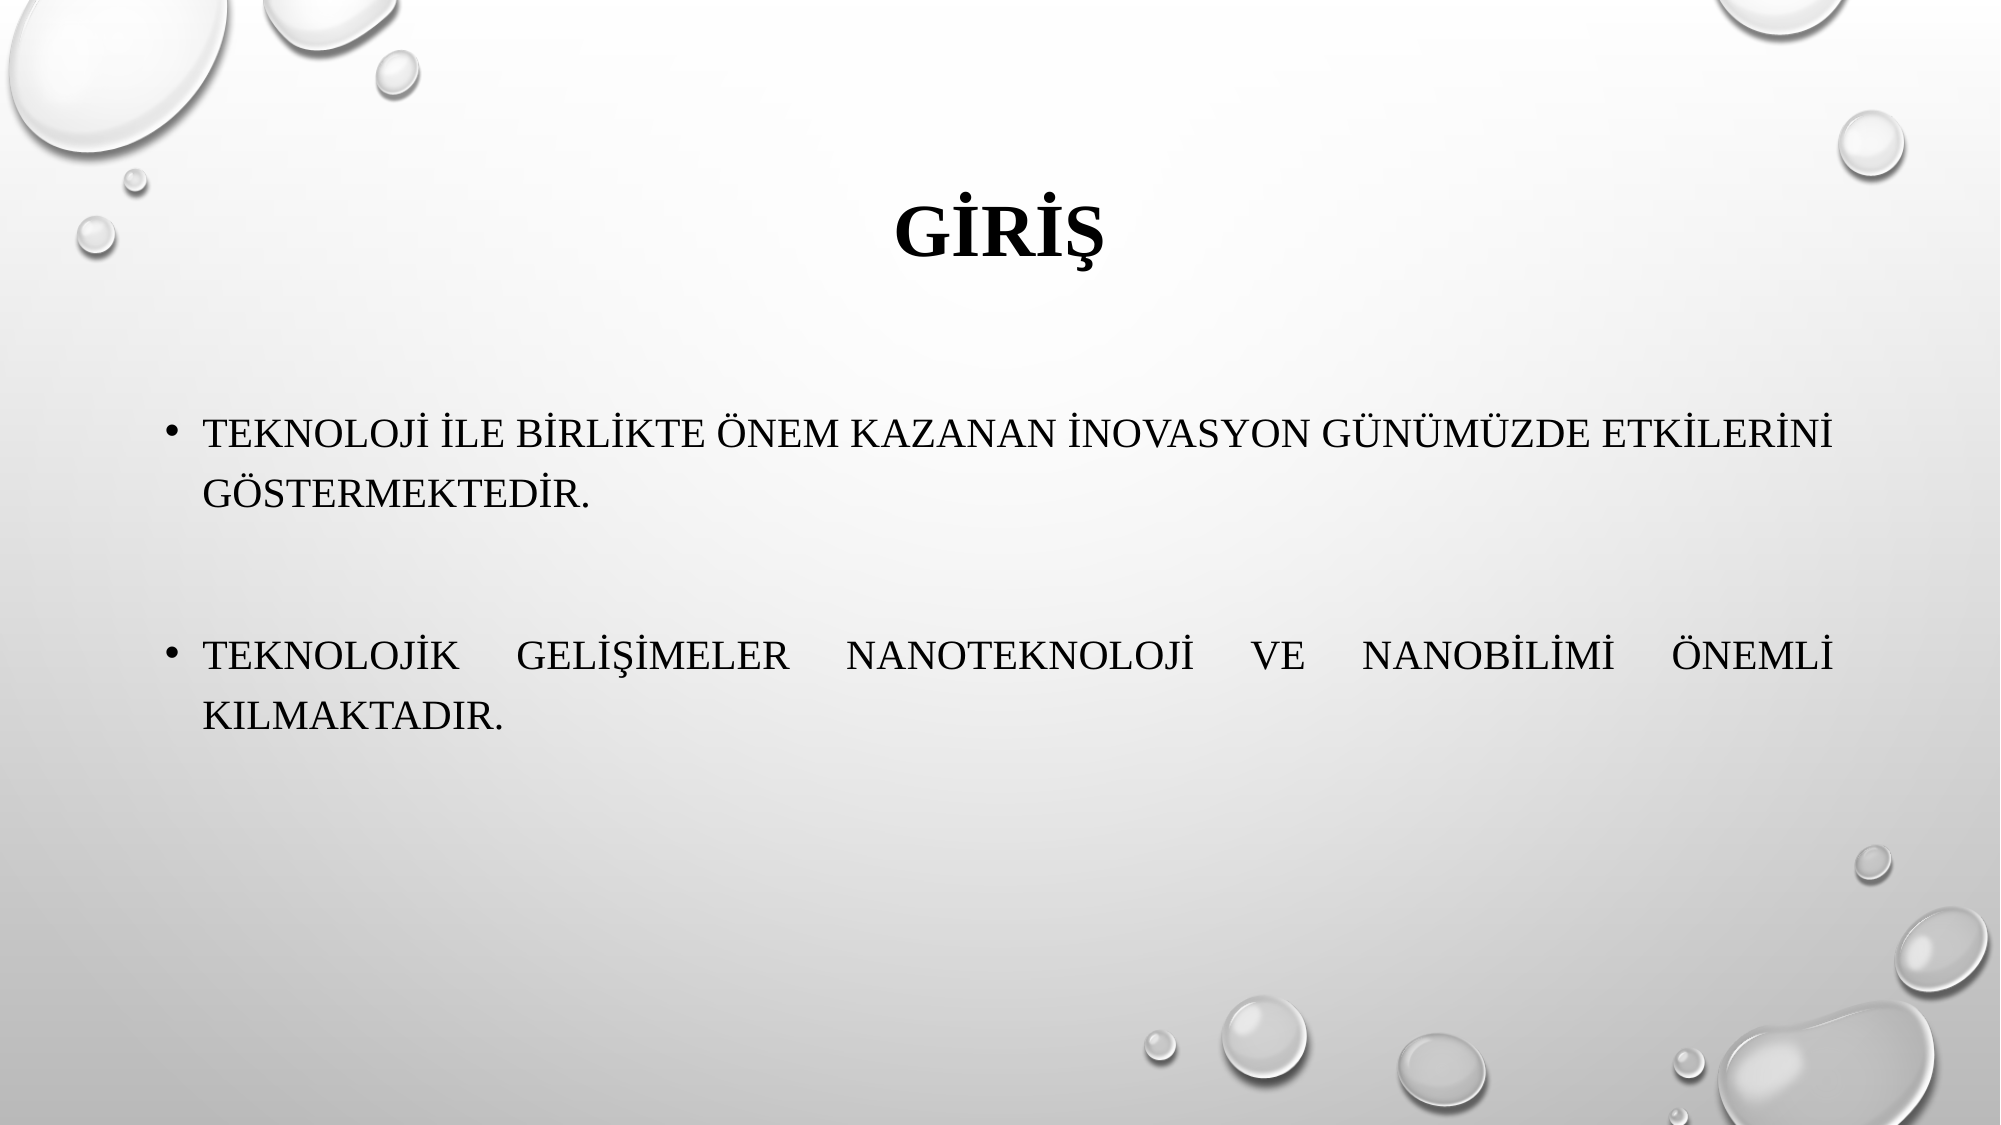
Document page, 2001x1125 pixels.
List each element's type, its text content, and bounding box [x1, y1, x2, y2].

title Giriş [149, 101, 1851, 364]
list Teknoloji ile birlikte önem kazanan inovasyon günümüzde etkilerini göstermektedir. Teknolojik gelişimeler Nanoteknoloji ve Nanobilimi önemli kılmaktadır. [149, 388, 1850, 950]
picture [0, 0, 2000, 1125]
